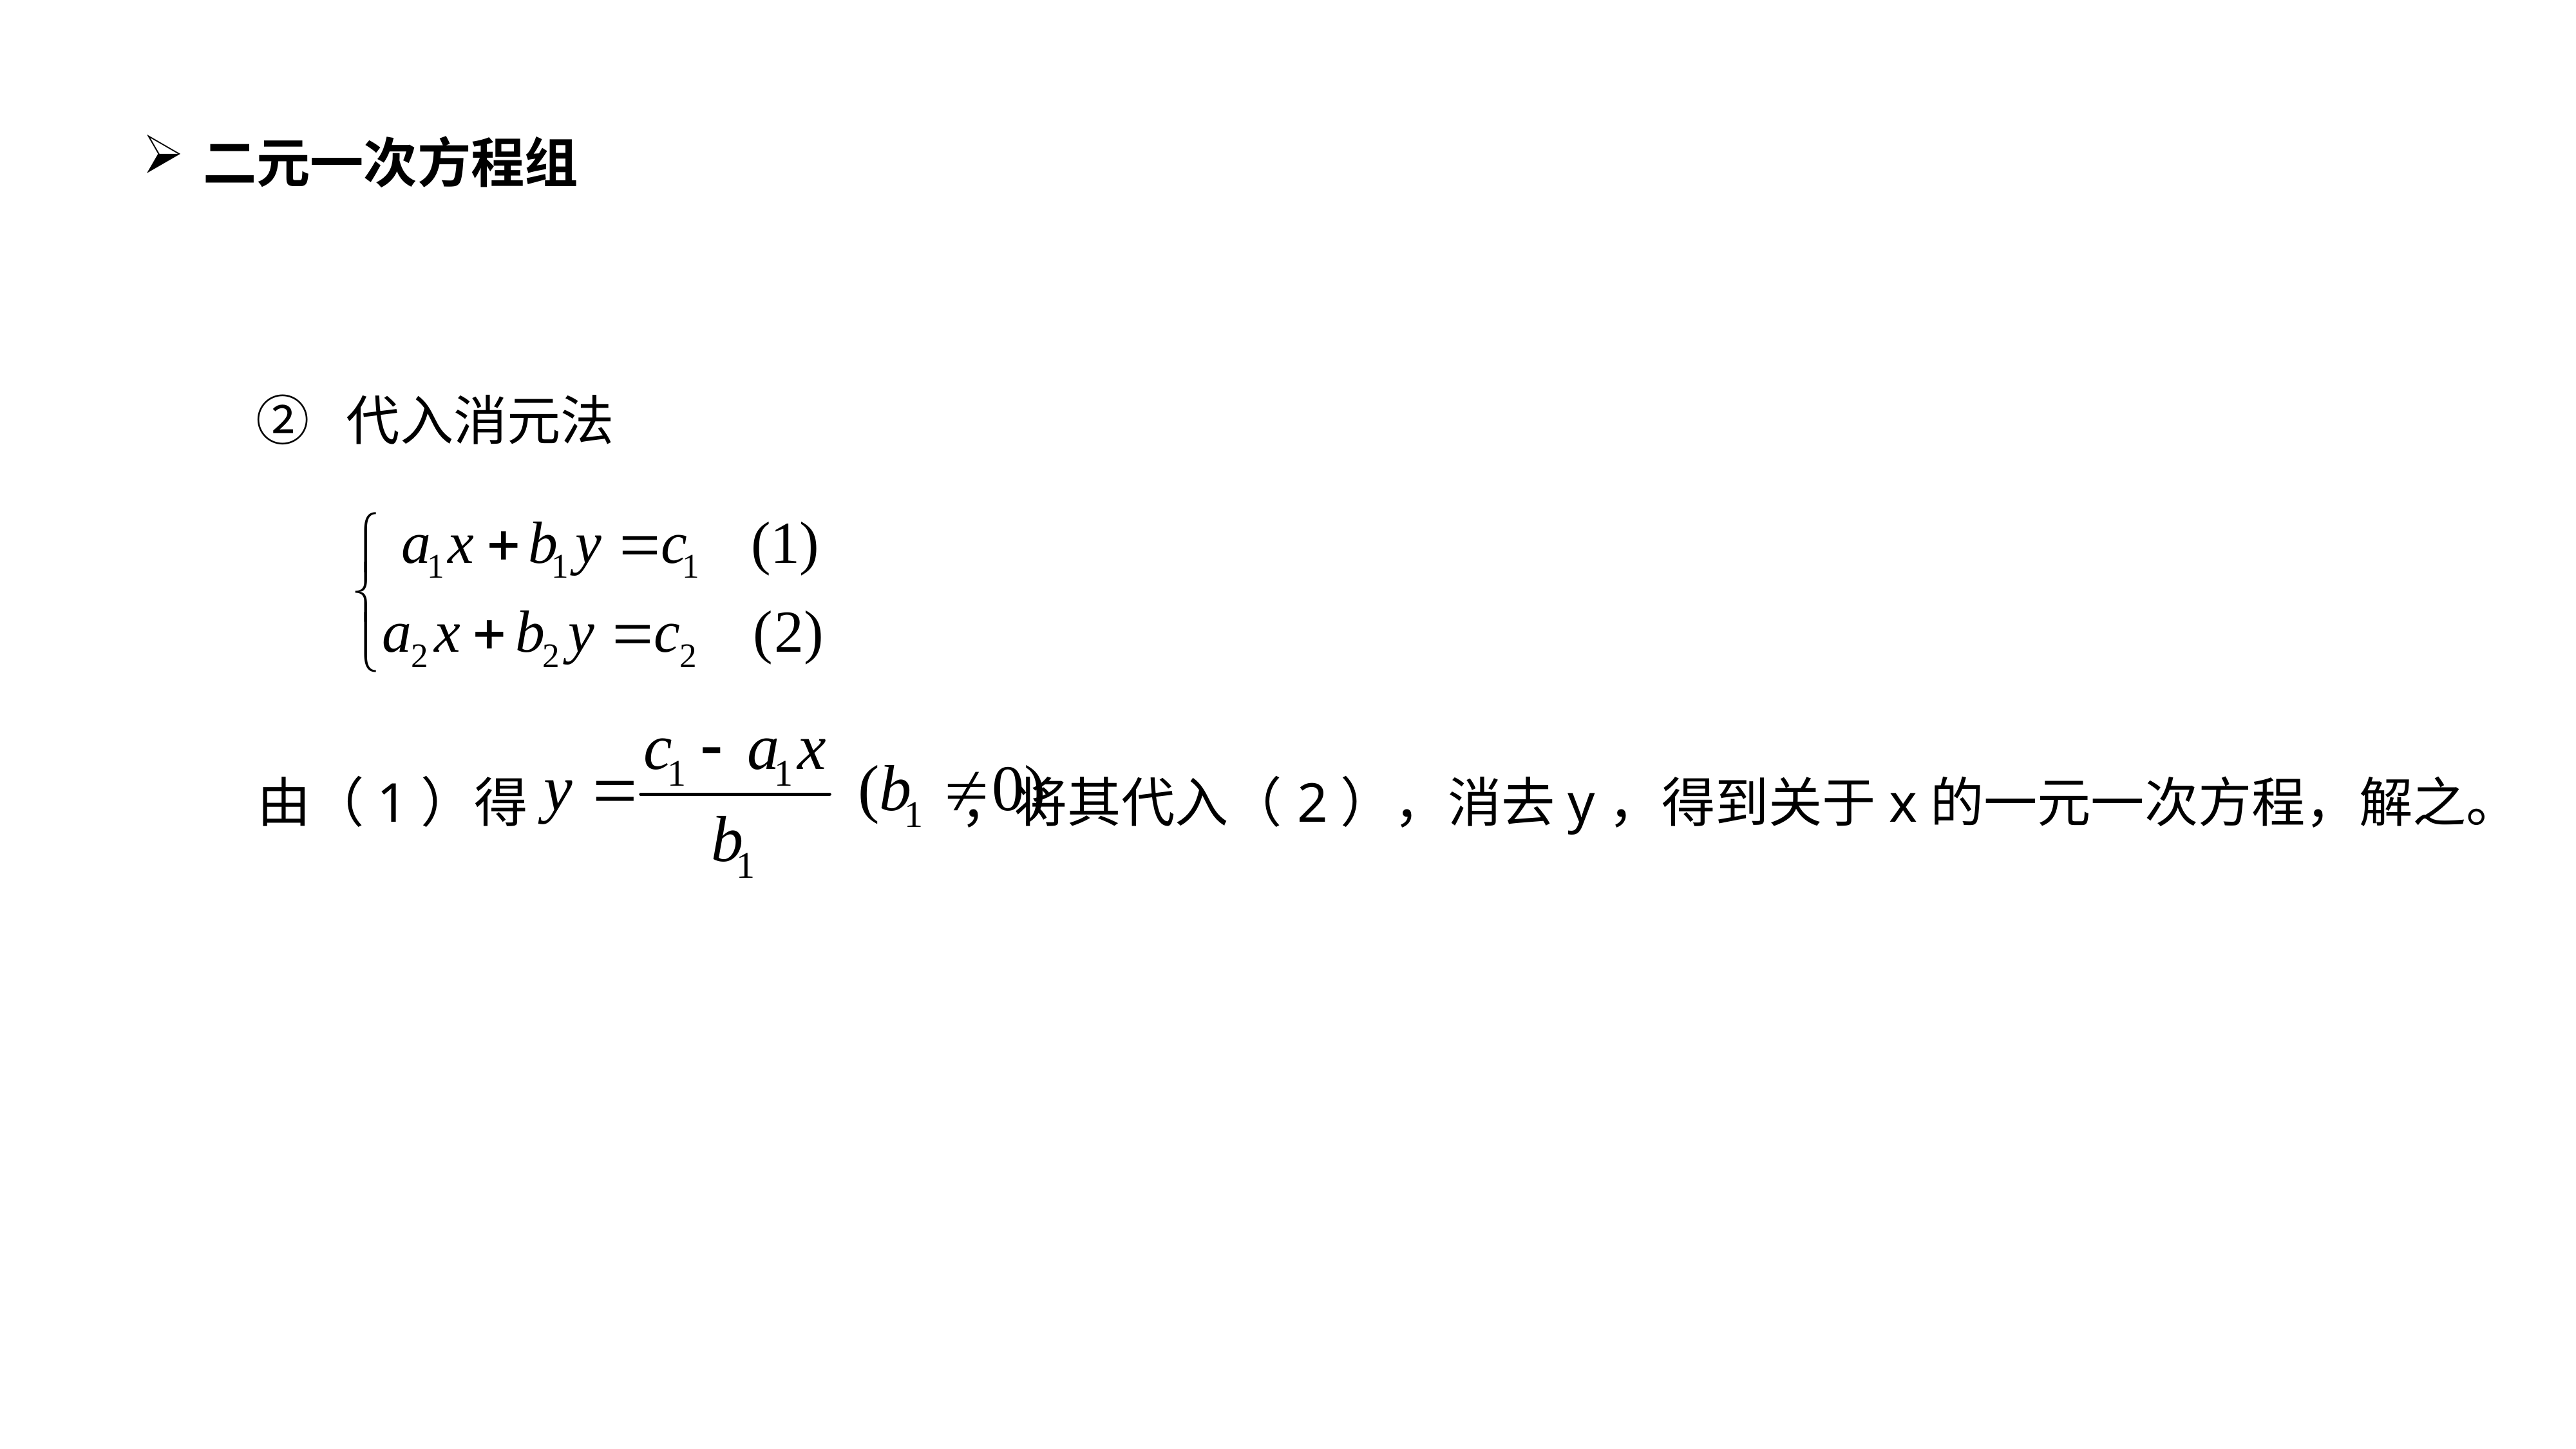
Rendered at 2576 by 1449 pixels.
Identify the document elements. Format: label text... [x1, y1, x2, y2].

list 二元一次方程组 [123, 86, 1163, 209]
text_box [527, 707, 1056, 892]
text_box ② 代入消元法 [236, 345, 656, 461]
text_box 由（1）得 ，将其代入（2），消去y，得到关于x的一元一次方程，解之。 [238, 726, 527, 843]
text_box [341, 498, 862, 683]
text_box 由（1）得 ，将其代入（2），消去y，得到关于x的一元一次方程，解之。 [1056, 726, 2576, 843]
